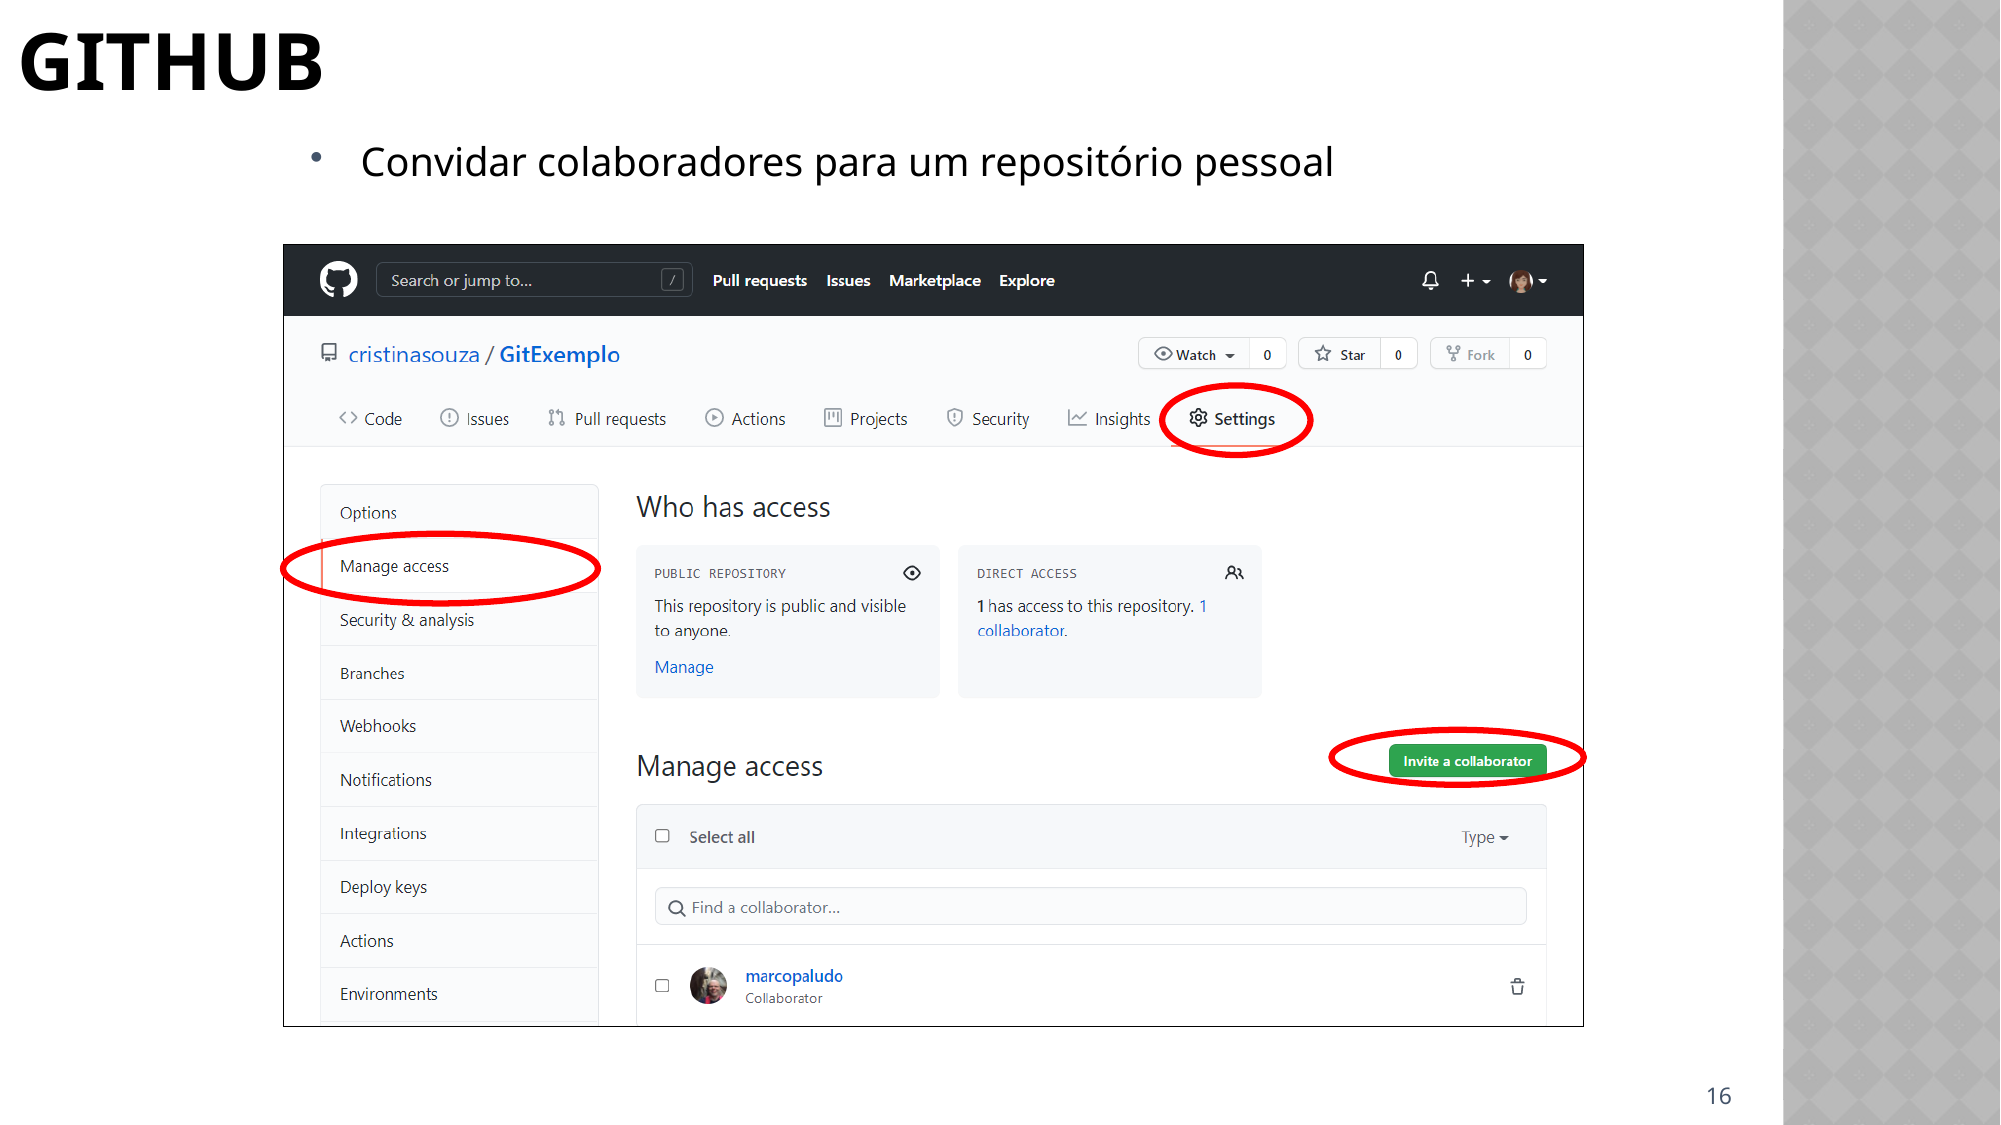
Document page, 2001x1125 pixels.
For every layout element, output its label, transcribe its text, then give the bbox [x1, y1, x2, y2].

title GitHub [10, 11, 1782, 200]
slide_number 16 [1603, 1075, 1733, 1113]
list Convidar colaboradores para um repositório pessoal [296, 129, 1497, 215]
picture [282, 244, 1585, 1027]
